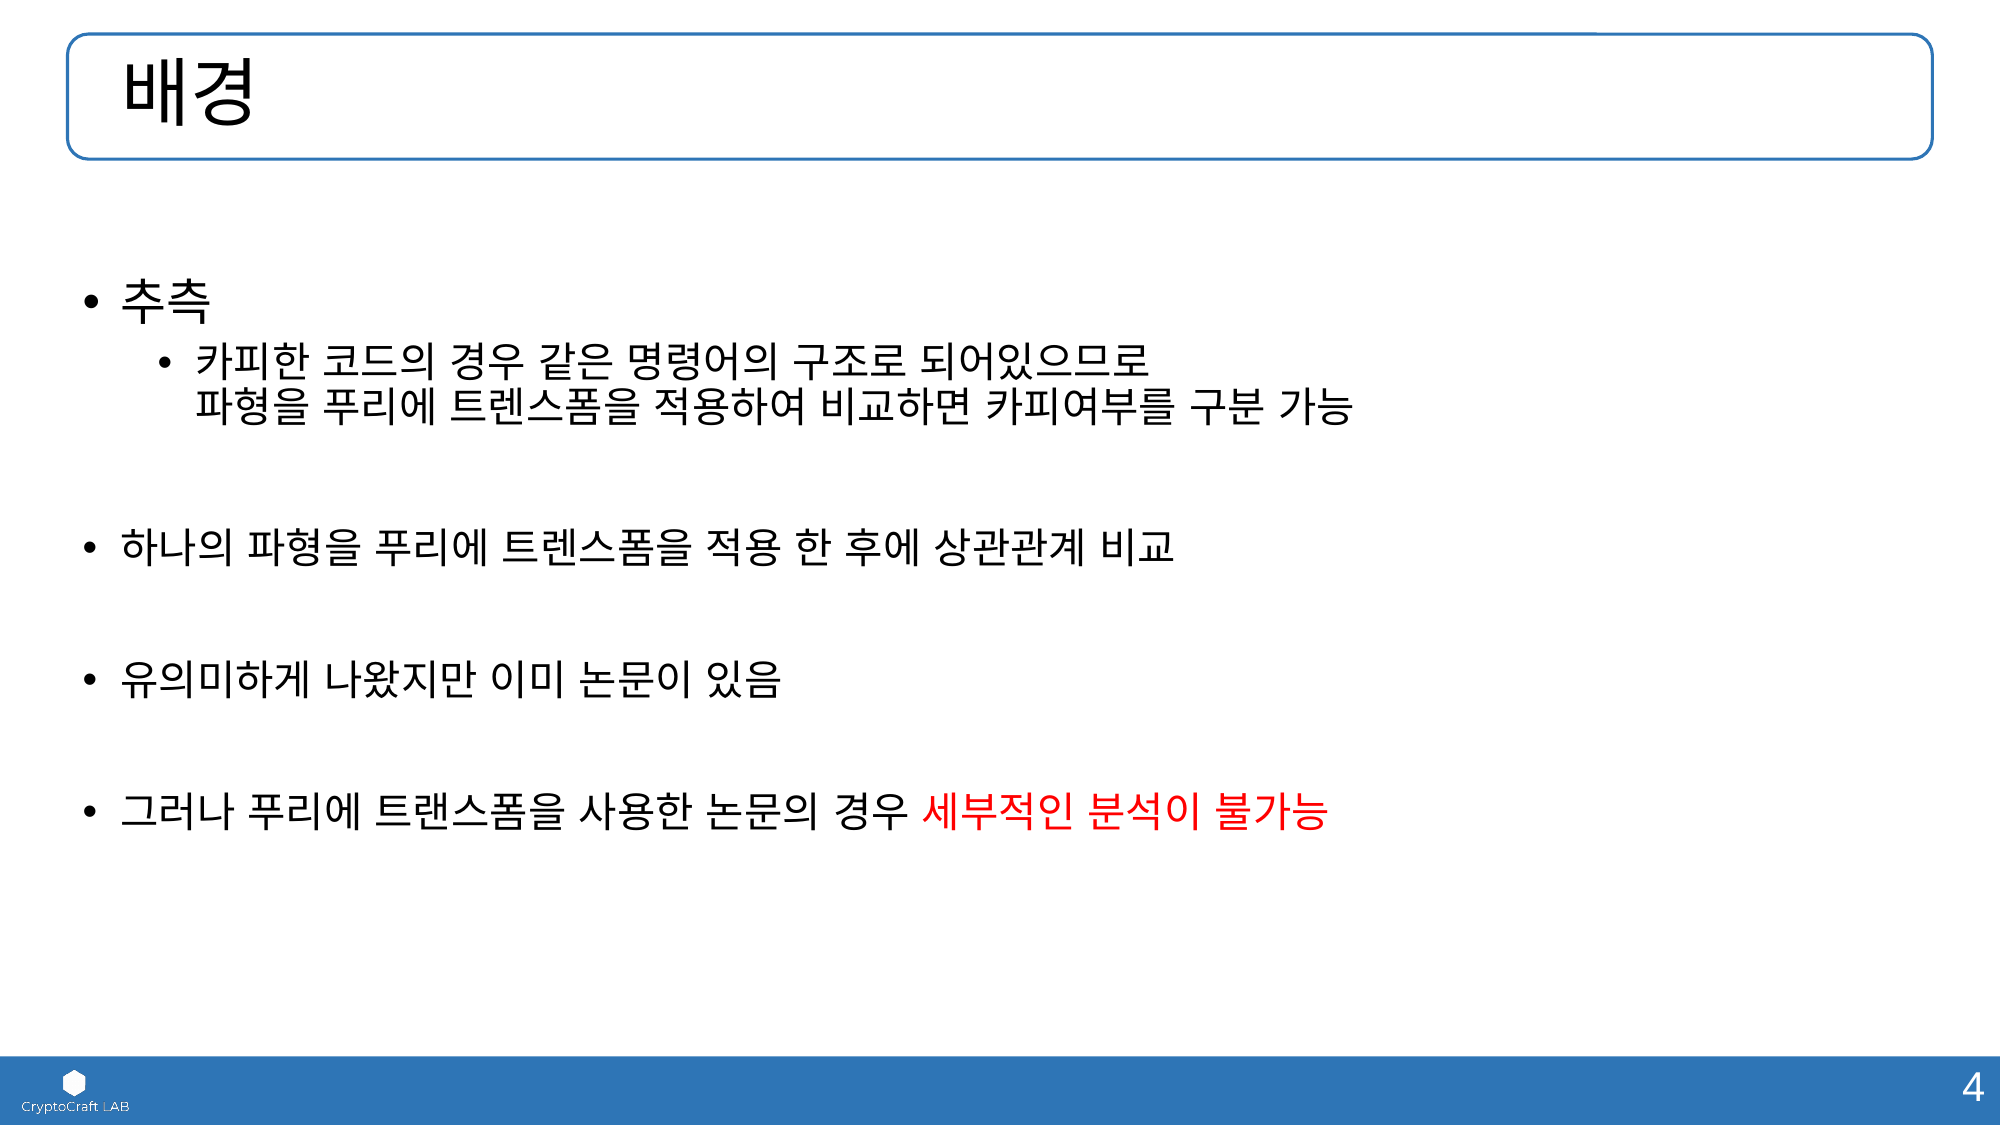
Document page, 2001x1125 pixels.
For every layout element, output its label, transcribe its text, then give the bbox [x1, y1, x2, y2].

list 추측 카피한 코드의 경우 같은 명령어의 구조로 되어있으므로 파형을 푸리에 트렌스폼을 적용하여 비교하면 카피여부를 구분 가능 하나의 파형을 푸리에 트렌스폼을 적용 한 후에 상관관계 비교 유의미하게 나왔지만 이미 논문이 있음 그러나 푸리에 트랜스폼을 사용한 논문의 경우 세부적인 분석이 불가능 [67, 189, 1933, 1019]
title 배경 [67, 34, 1933, 160]
picture [13, 1061, 138, 1123]
